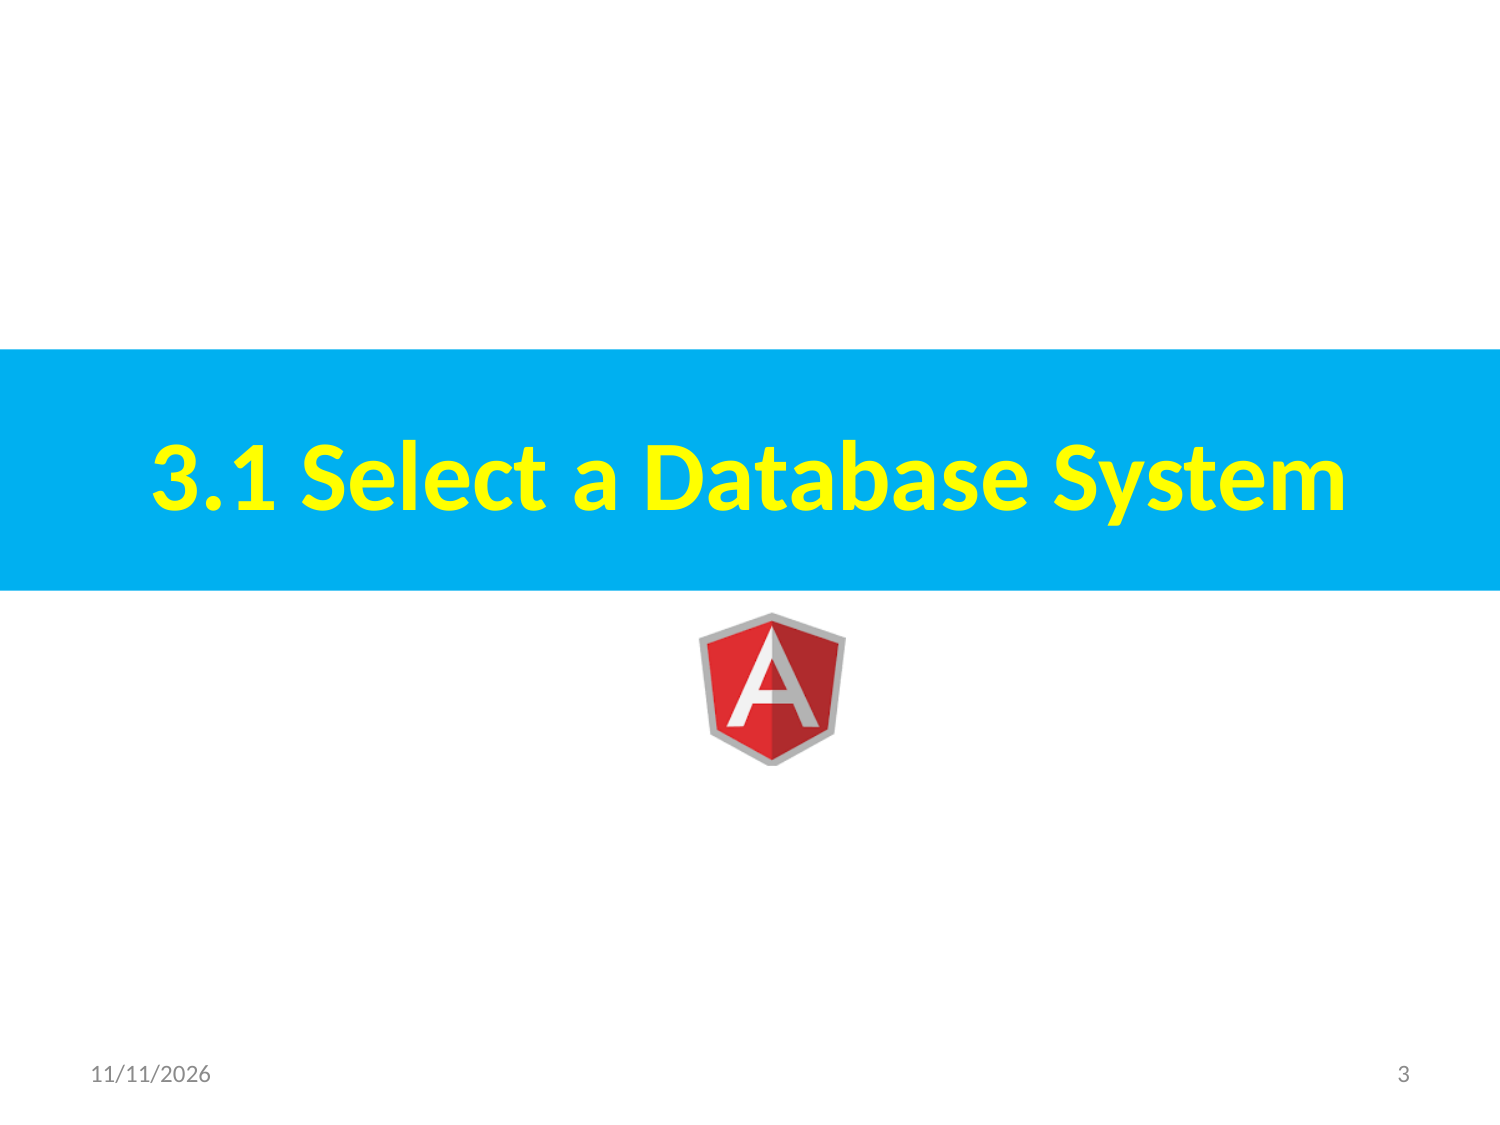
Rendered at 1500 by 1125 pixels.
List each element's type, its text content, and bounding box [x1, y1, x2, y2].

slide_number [75, 1042, 425, 1103]
title 3.1 Select a Database System [0, 349, 1500, 591]
picture [694, 609, 846, 771]
slide_number 3 [1074, 1042, 1425, 1103]
